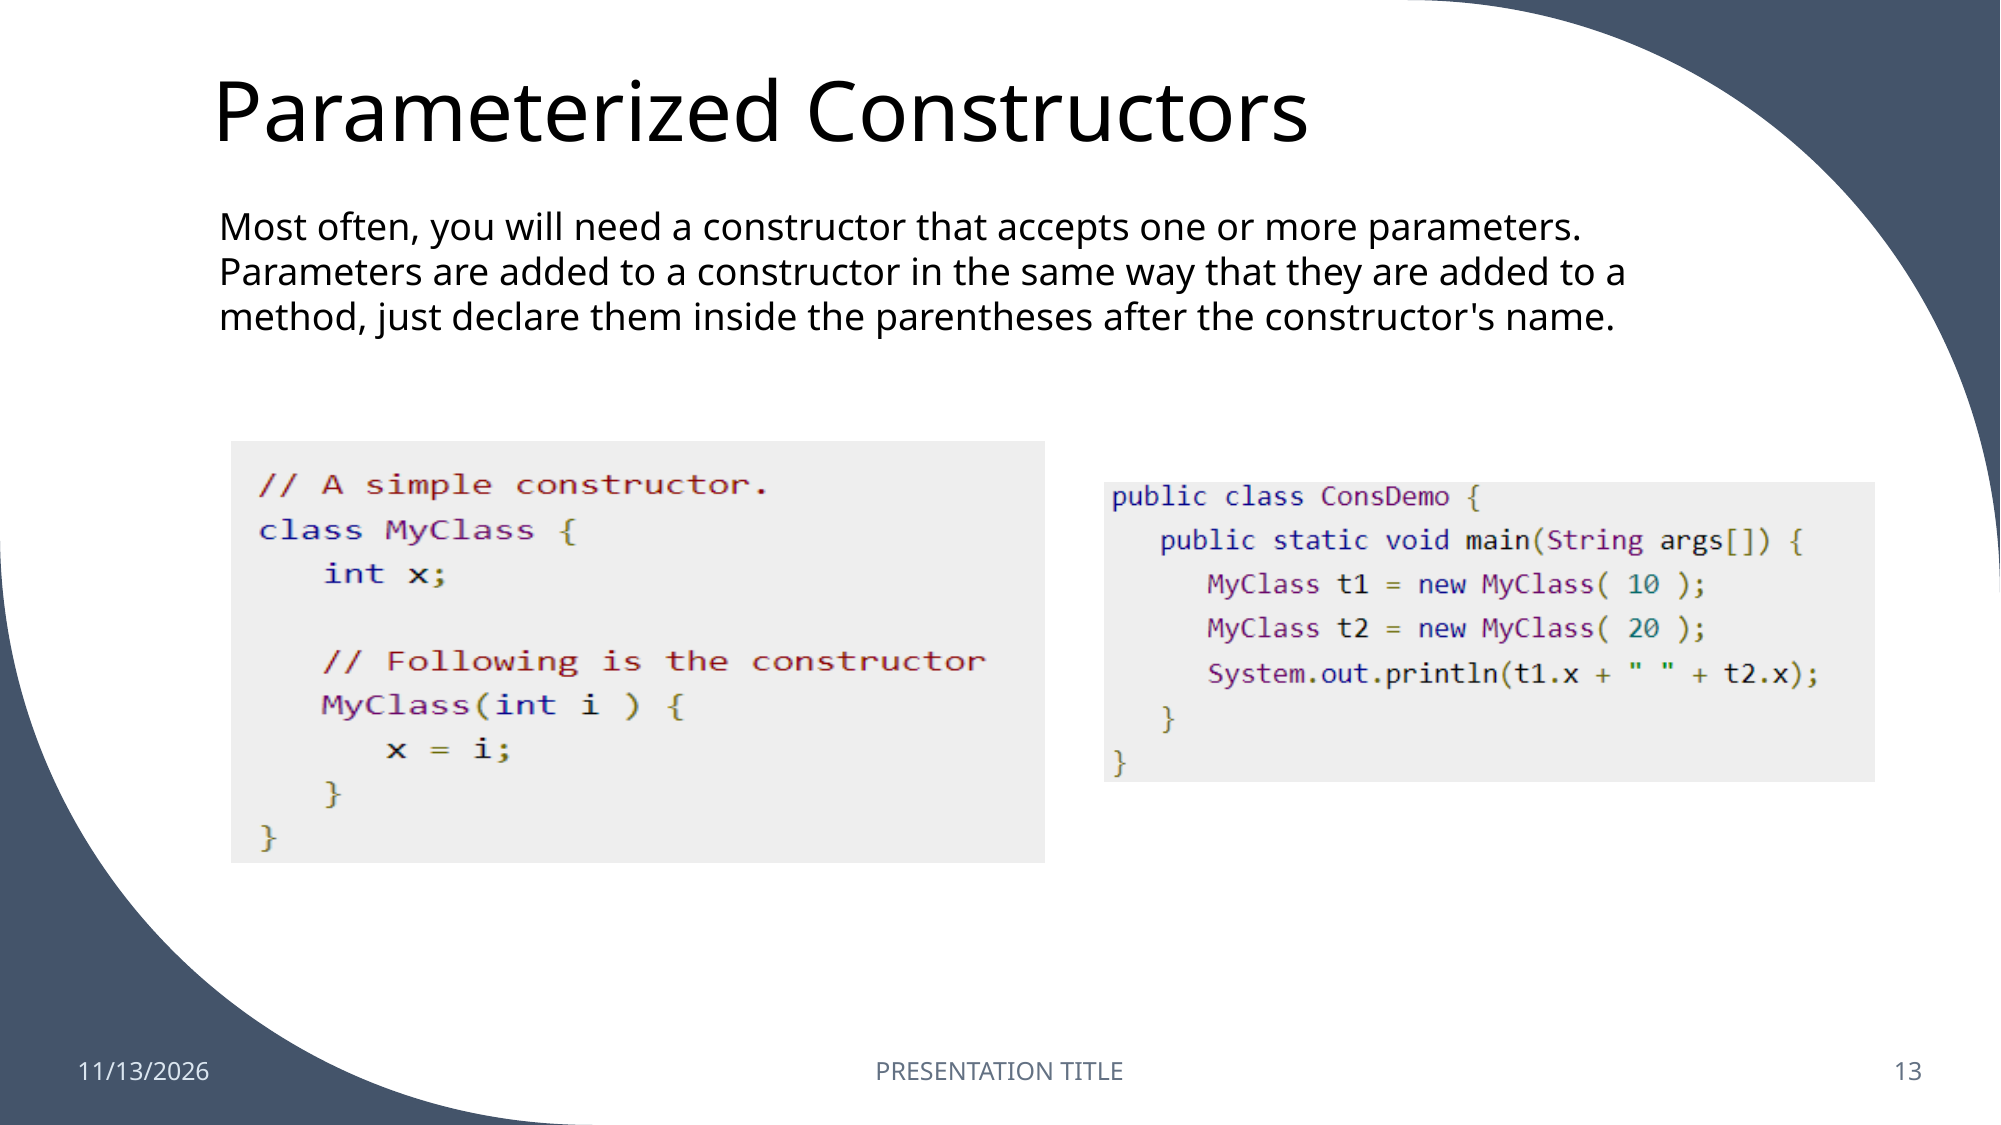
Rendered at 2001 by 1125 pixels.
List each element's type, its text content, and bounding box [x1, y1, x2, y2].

slide_number 13 [1665, 1042, 1938, 1103]
footer PRESENTATION TITLE [662, 1042, 1338, 1103]
text_box Most often, you will need a constructor that accepts one or more parameters. Parameters are added to a constructor in the same way that they are added to a method, just declare them inside the parentheses after the constructor's name. [204, 195, 1796, 345]
picture [1104, 482, 1875, 782]
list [231, 441, 1045, 864]
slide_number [62, 1042, 342, 1103]
title Parameterized Constructors [197, 54, 1803, 168]
